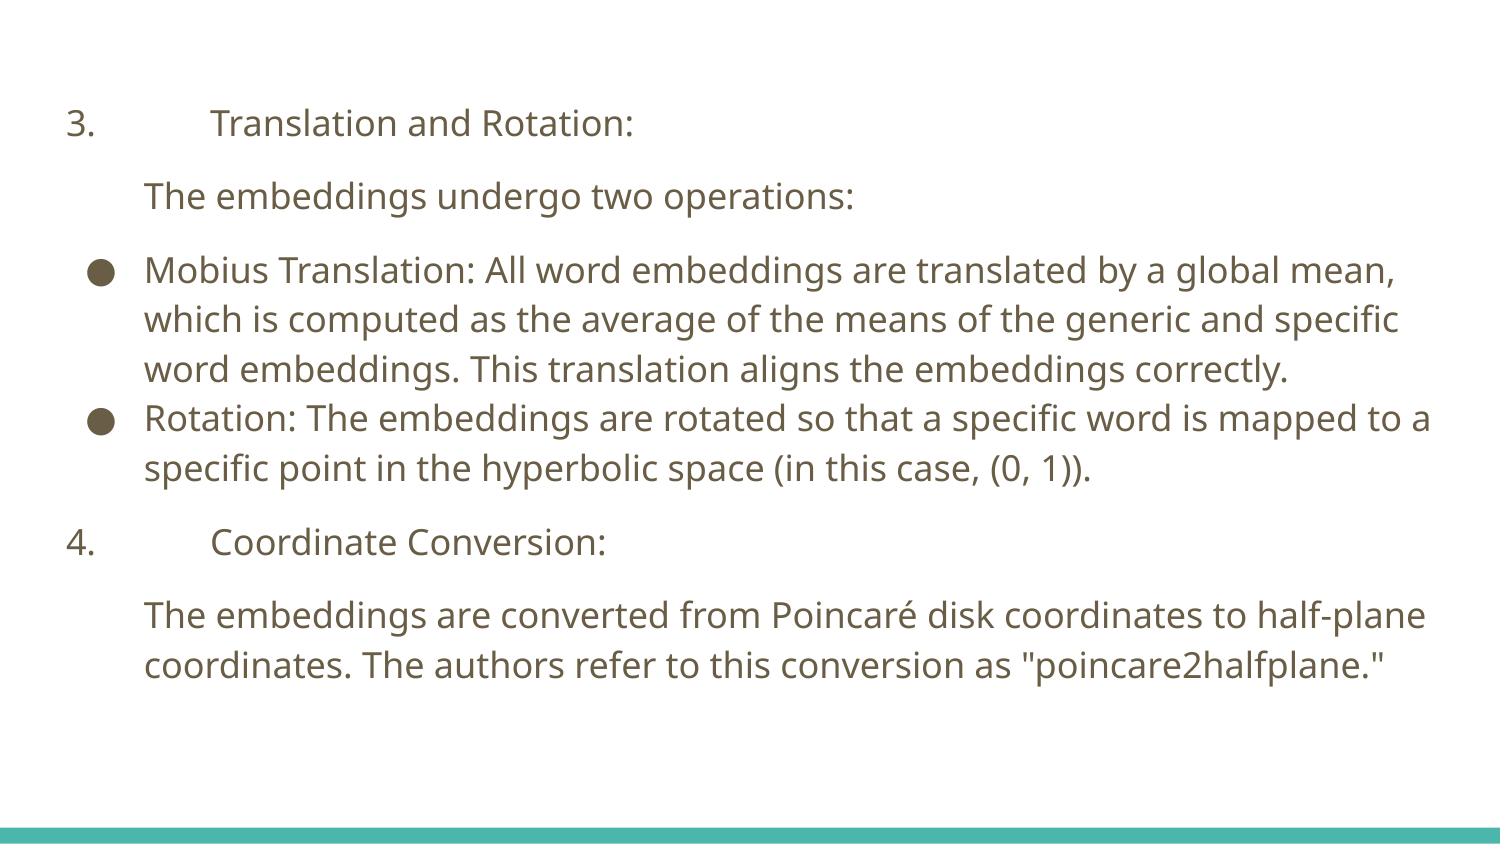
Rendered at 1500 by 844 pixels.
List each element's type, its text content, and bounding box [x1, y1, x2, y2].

list 3. Translation and Rotation: The embeddings undergo two operations: Mobius Translation: All word embeddings are translated by a global mean, which is computed as the average of the means of the generic and specific word embeddings. This translation aligns the embeddings correctly. Rotation: The embeddings are rotated so that a specific word is mapped to a specific point in the hyperbolic space (in this case, (0, 1)). 4. Coordinate Conversion: The embeddings are converted from Poincaré disk coordinates to half-plane coordinates. The authors refer to this conversion as "poincare2halfplane." [51, 78, 1449, 750]
